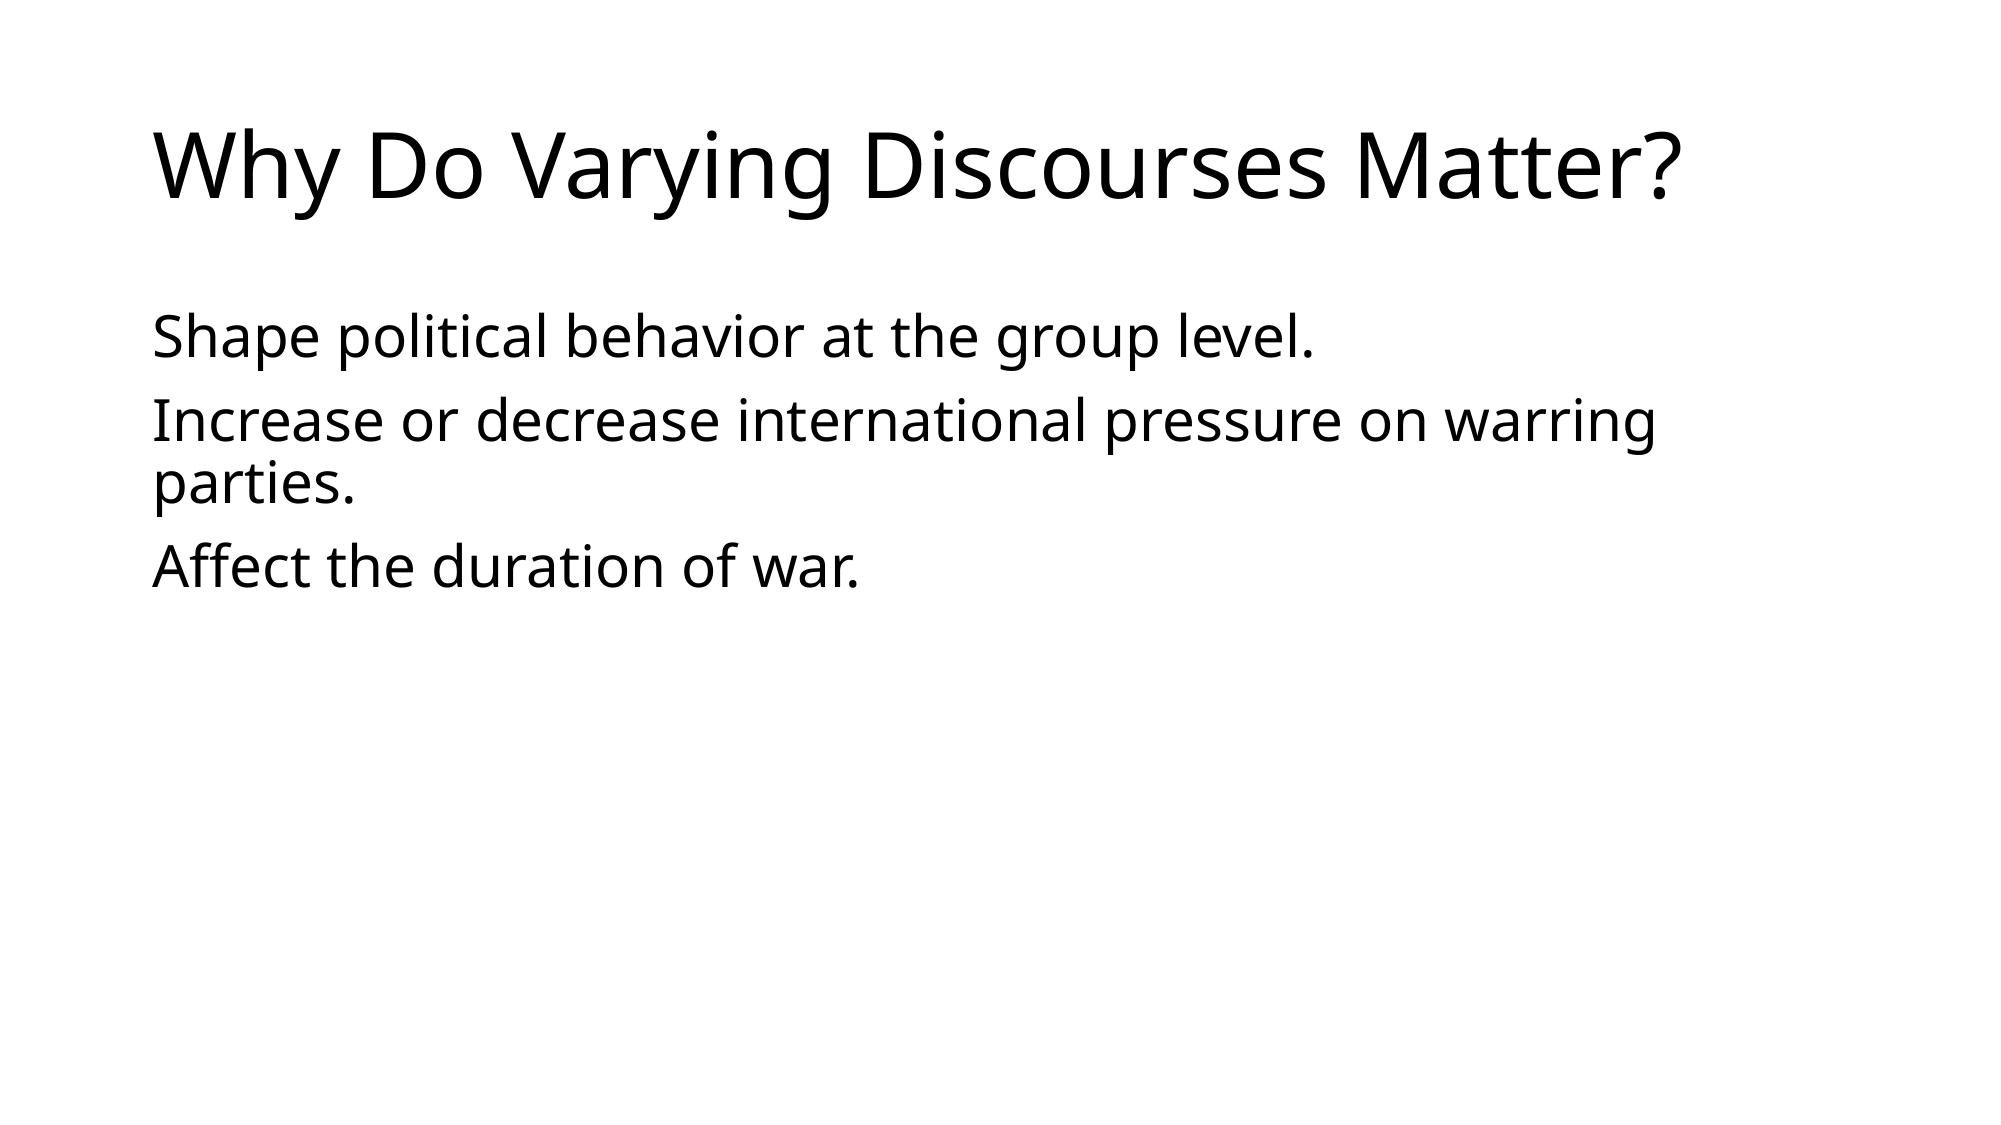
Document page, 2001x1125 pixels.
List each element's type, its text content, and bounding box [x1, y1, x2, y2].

title Why Do Varying Discourses Matter? [137, 59, 1863, 278]
list Shape political behavior at the group level. Increase or decrease international pressure on warring parties. Affect the duration of war. [137, 299, 1863, 1014]
